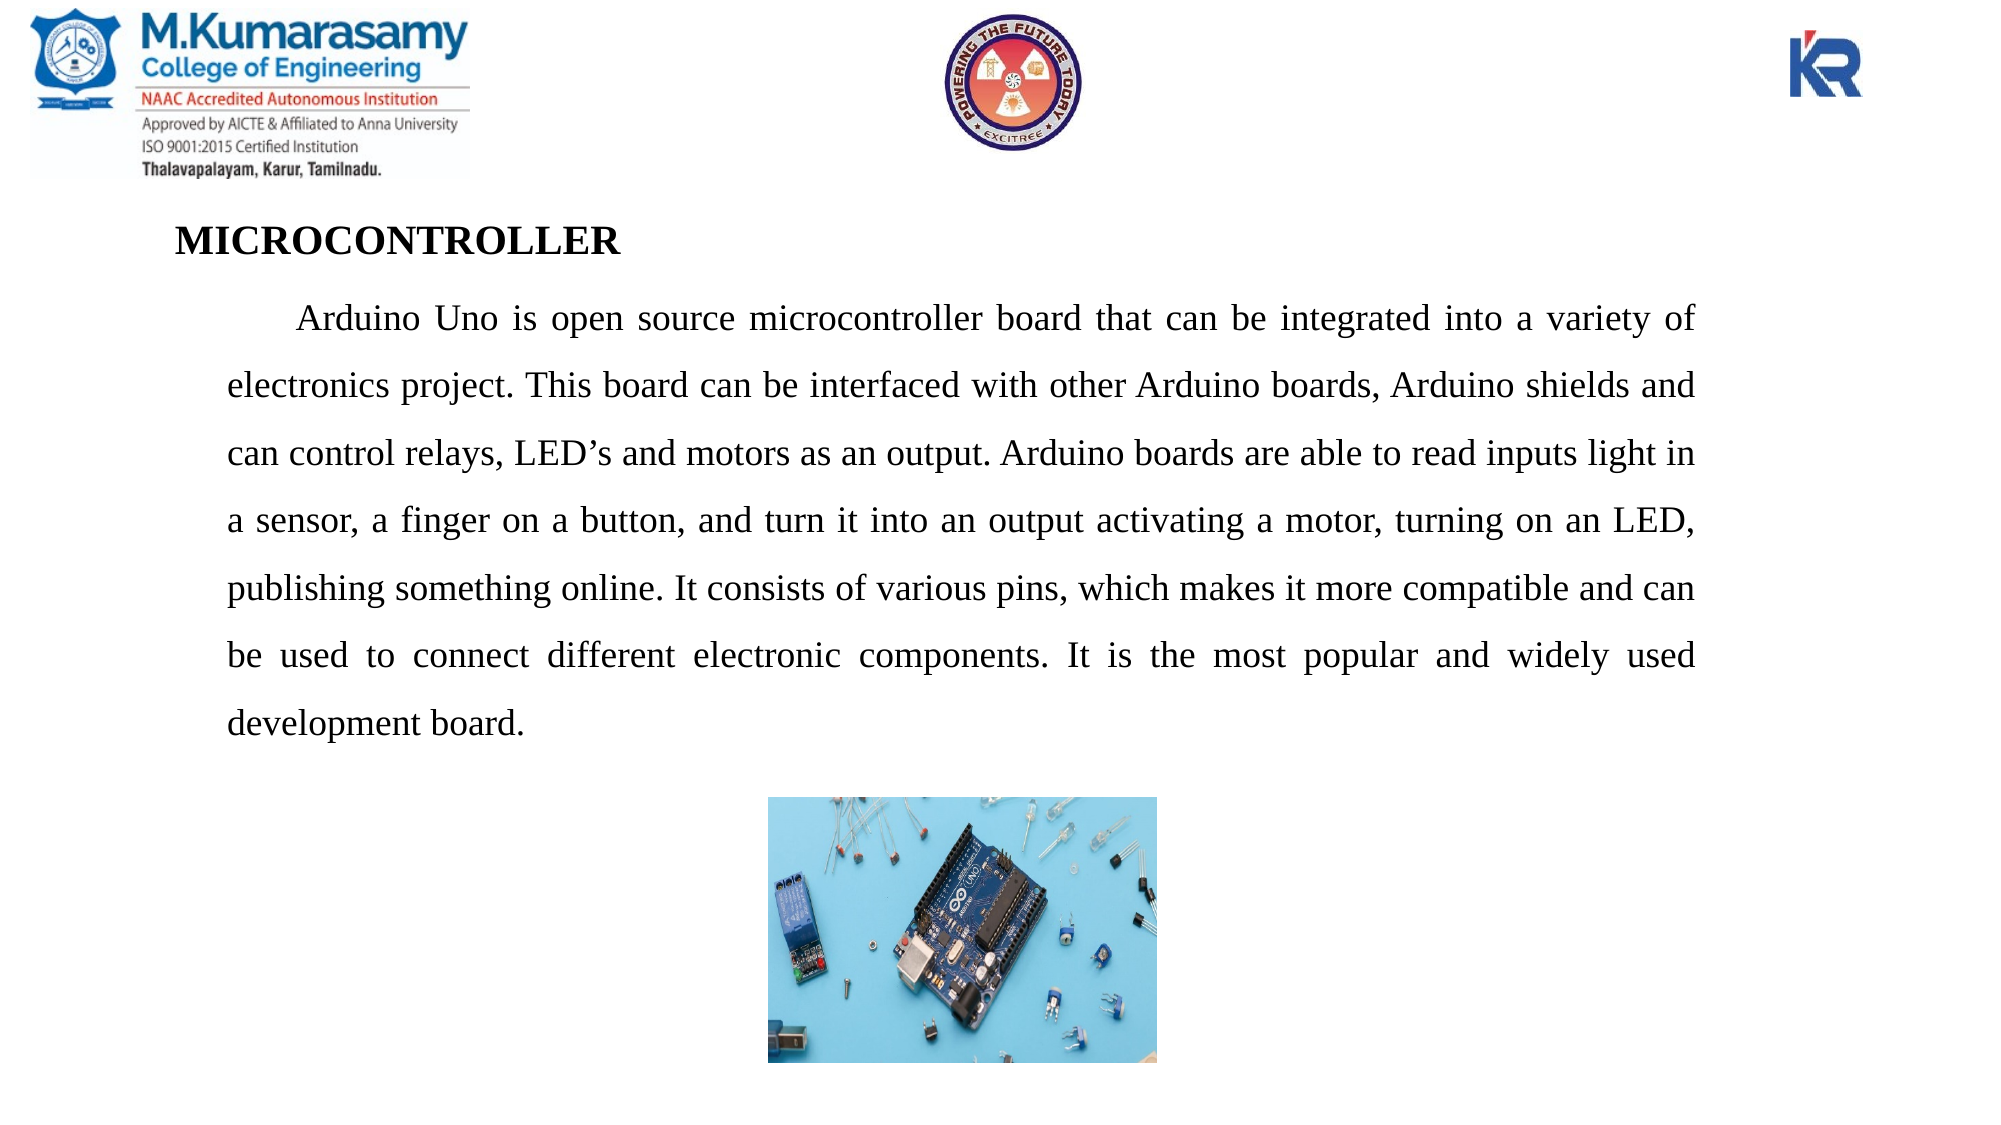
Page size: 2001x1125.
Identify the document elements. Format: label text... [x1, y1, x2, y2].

text_box Arduino Uno is open source microcontroller board that can be integrated into a variety of electronics project. This board can be interfaced with other Arduino boards, Arduino shields and can control relays, LED’s and motors as an output. Arduino boards are able to read inputs light in a sensor, a finger on a button, and turn it into an output activating a motor, turning on an LED, publishing something online. It consists of various pins, which makes it more compatible and can be used to connect different electronic components. It is the most popular and widely used development board. [212, 262, 1713, 751]
list MICROCONTROLLER [174, 212, 1645, 263]
picture [768, 797, 1157, 1063]
picture [940, 8, 1086, 154]
picture [1790, 30, 1863, 97]
picture [30, 8, 470, 179]
